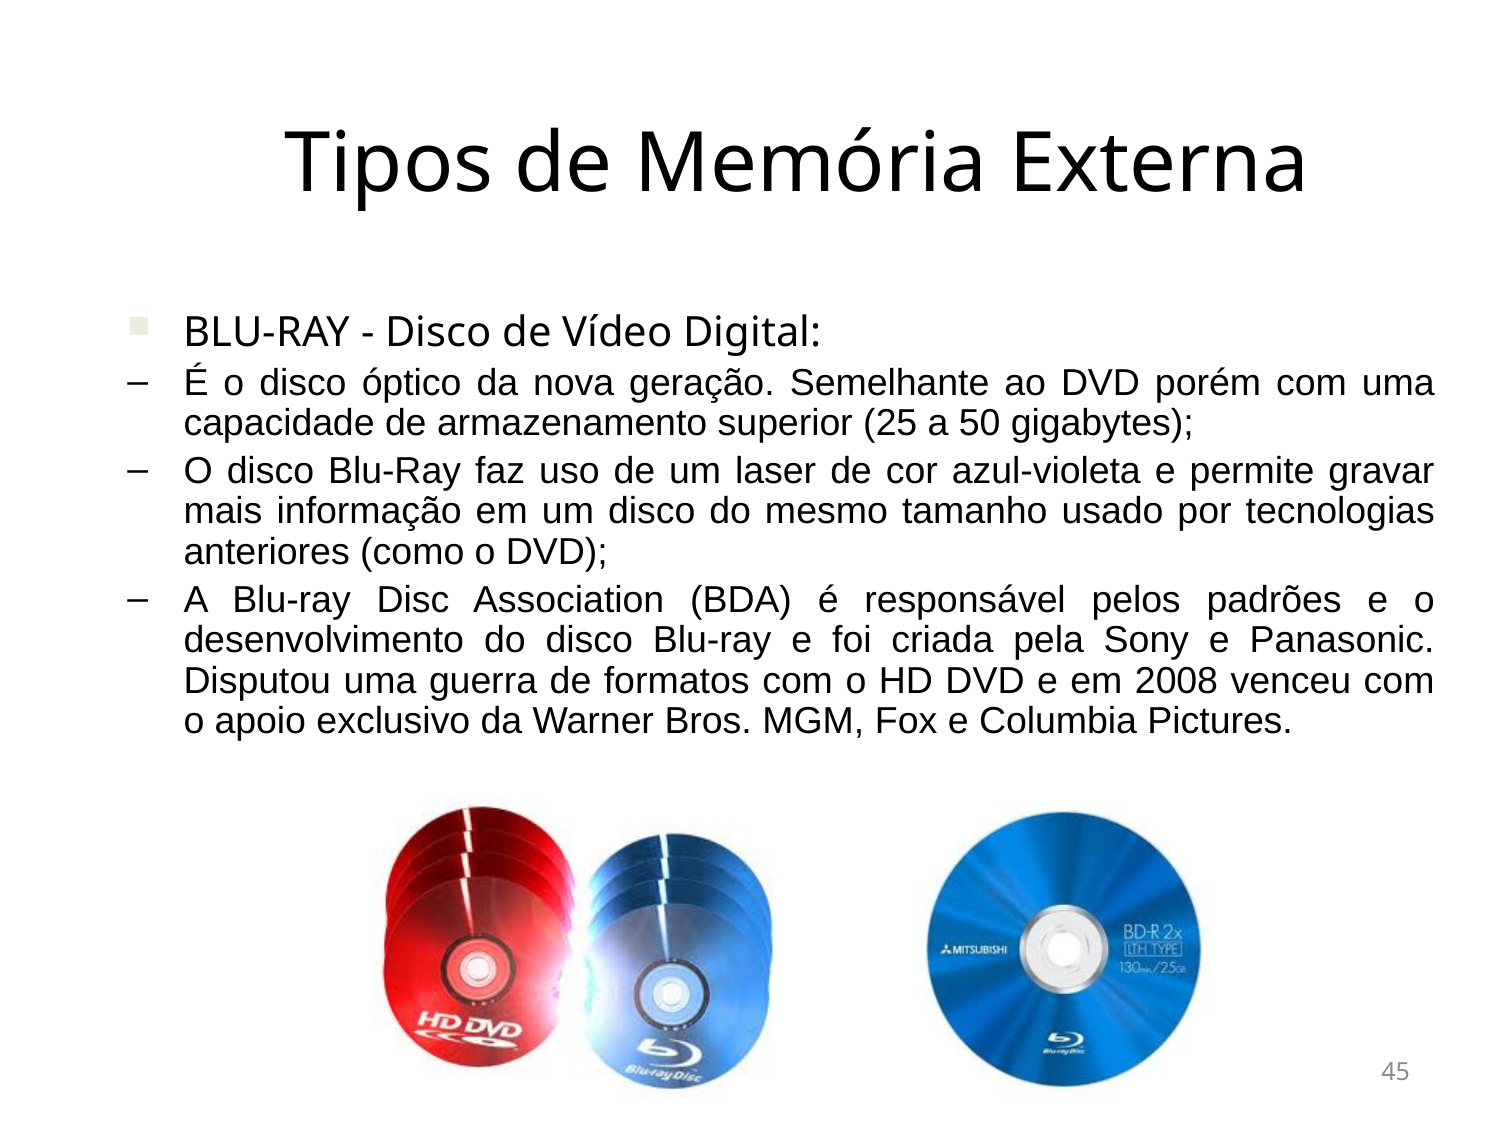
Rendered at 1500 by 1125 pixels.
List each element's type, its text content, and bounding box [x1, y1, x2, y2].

picture [371, 799, 782, 1100]
picture [915, 800, 1213, 1099]
text_box Tipos de Memória Externa [112, 101, 1482, 216]
list BLU-RAY - Disco de Vídeo Digital: É o disco óptico da nova geração. Semelhante ao DVD porém com uma capacidade de armazenamento superior (25 a 50 gigabytes); O disco Blu-Ray faz uso de um laser de cor azul-violeta e permite gravar mais informação em um disco do mesmo tamanho usado por tecnologias anteriores (como o DVD); A Blu-ray Disc Association (BDA) é responsável pelos padrões e o desenvolvimento do disco Blu-ray e foi criada pela Sony e Panasonic. Disputou uma guerra de formatos com o HD DVD e em 2008 venceu com o apoio exclusivo da Warner Bros. MGM, Fox e Columbia Pictures. [112, 302, 1450, 956]
slide_number 45 [1216, 1042, 1425, 1103]
